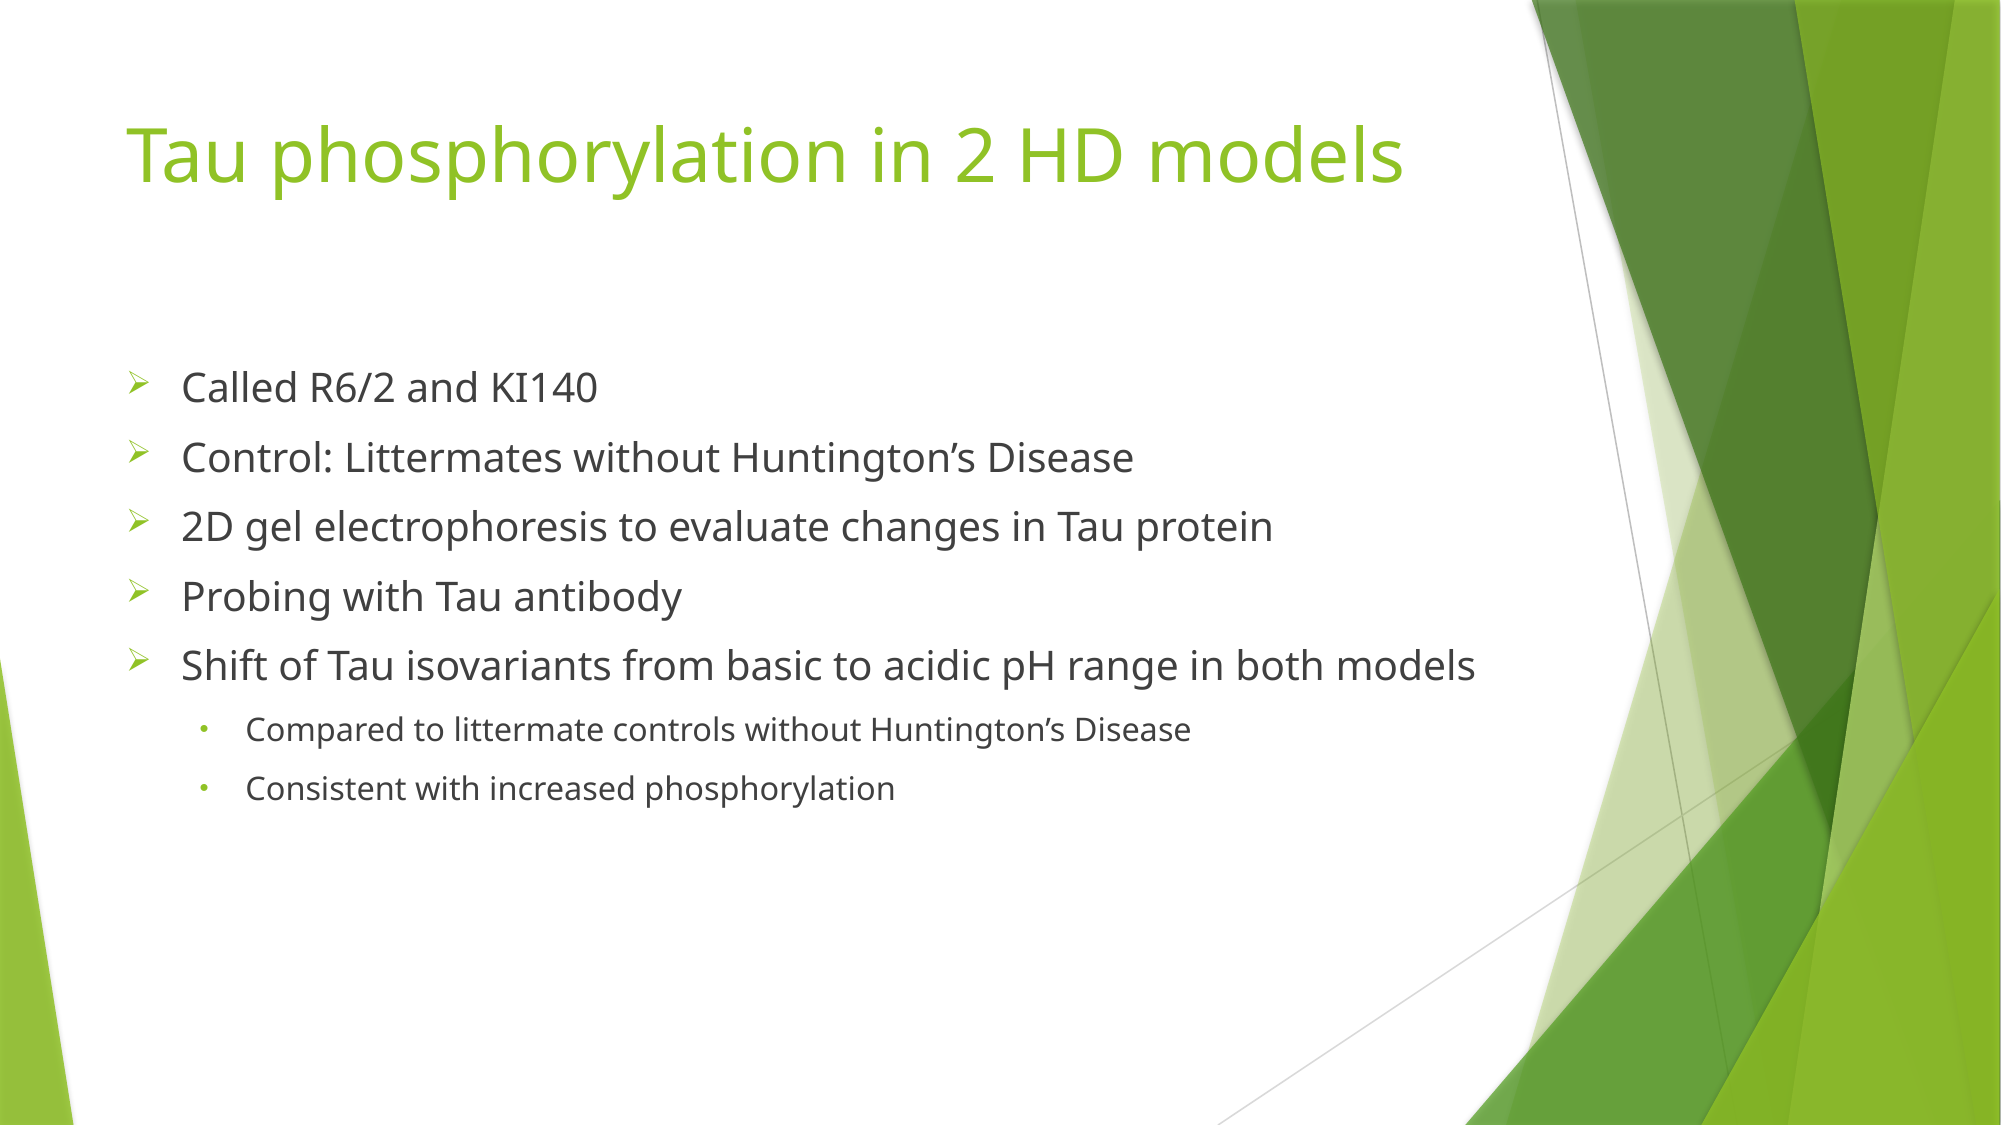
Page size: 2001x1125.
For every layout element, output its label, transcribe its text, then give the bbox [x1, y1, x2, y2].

list Called R6/2 and KI140 Control: Littermates without Huntington’s Disease 2D gel electrophoresis to evaluate changes in Tau protein Probing with Tau antibody Shift of Tau isovariants from basic to acidic pH range in both models Compared to littermate controls without Huntington’s Disease Consistent with increased phosphorylation [111, 354, 1522, 834]
title Tau phosphorylation in 2 HD models [111, 99, 1522, 317]
